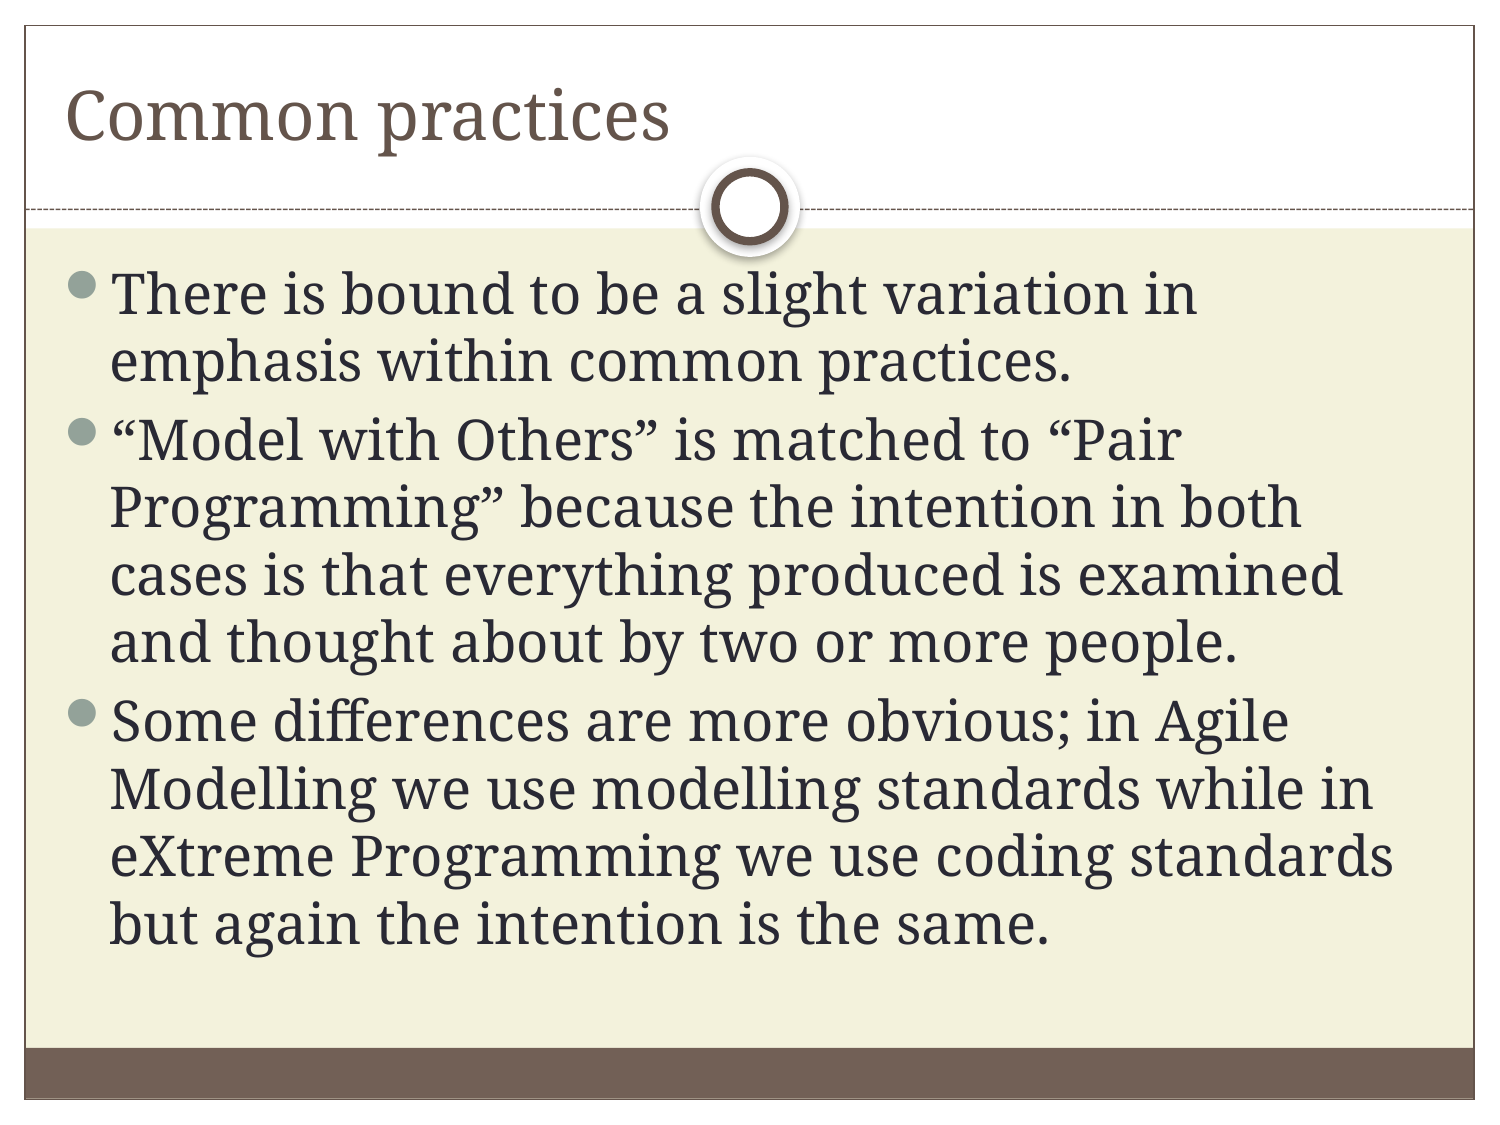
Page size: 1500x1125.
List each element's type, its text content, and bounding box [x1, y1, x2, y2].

list There is bound to be a slight variation in emphasis within common practices. “Model with Others” is matched to “Pair Programming” because the intention in both cases is that everything produced is examined and thought about by two or more people. Some differences are more obvious; in Agile Modelling we use modelling standards while in eXtreme Programming we use coding standards but again the intention is the same. [49, 250, 1445, 1001]
title Common practices [49, 37, 1450, 162]
